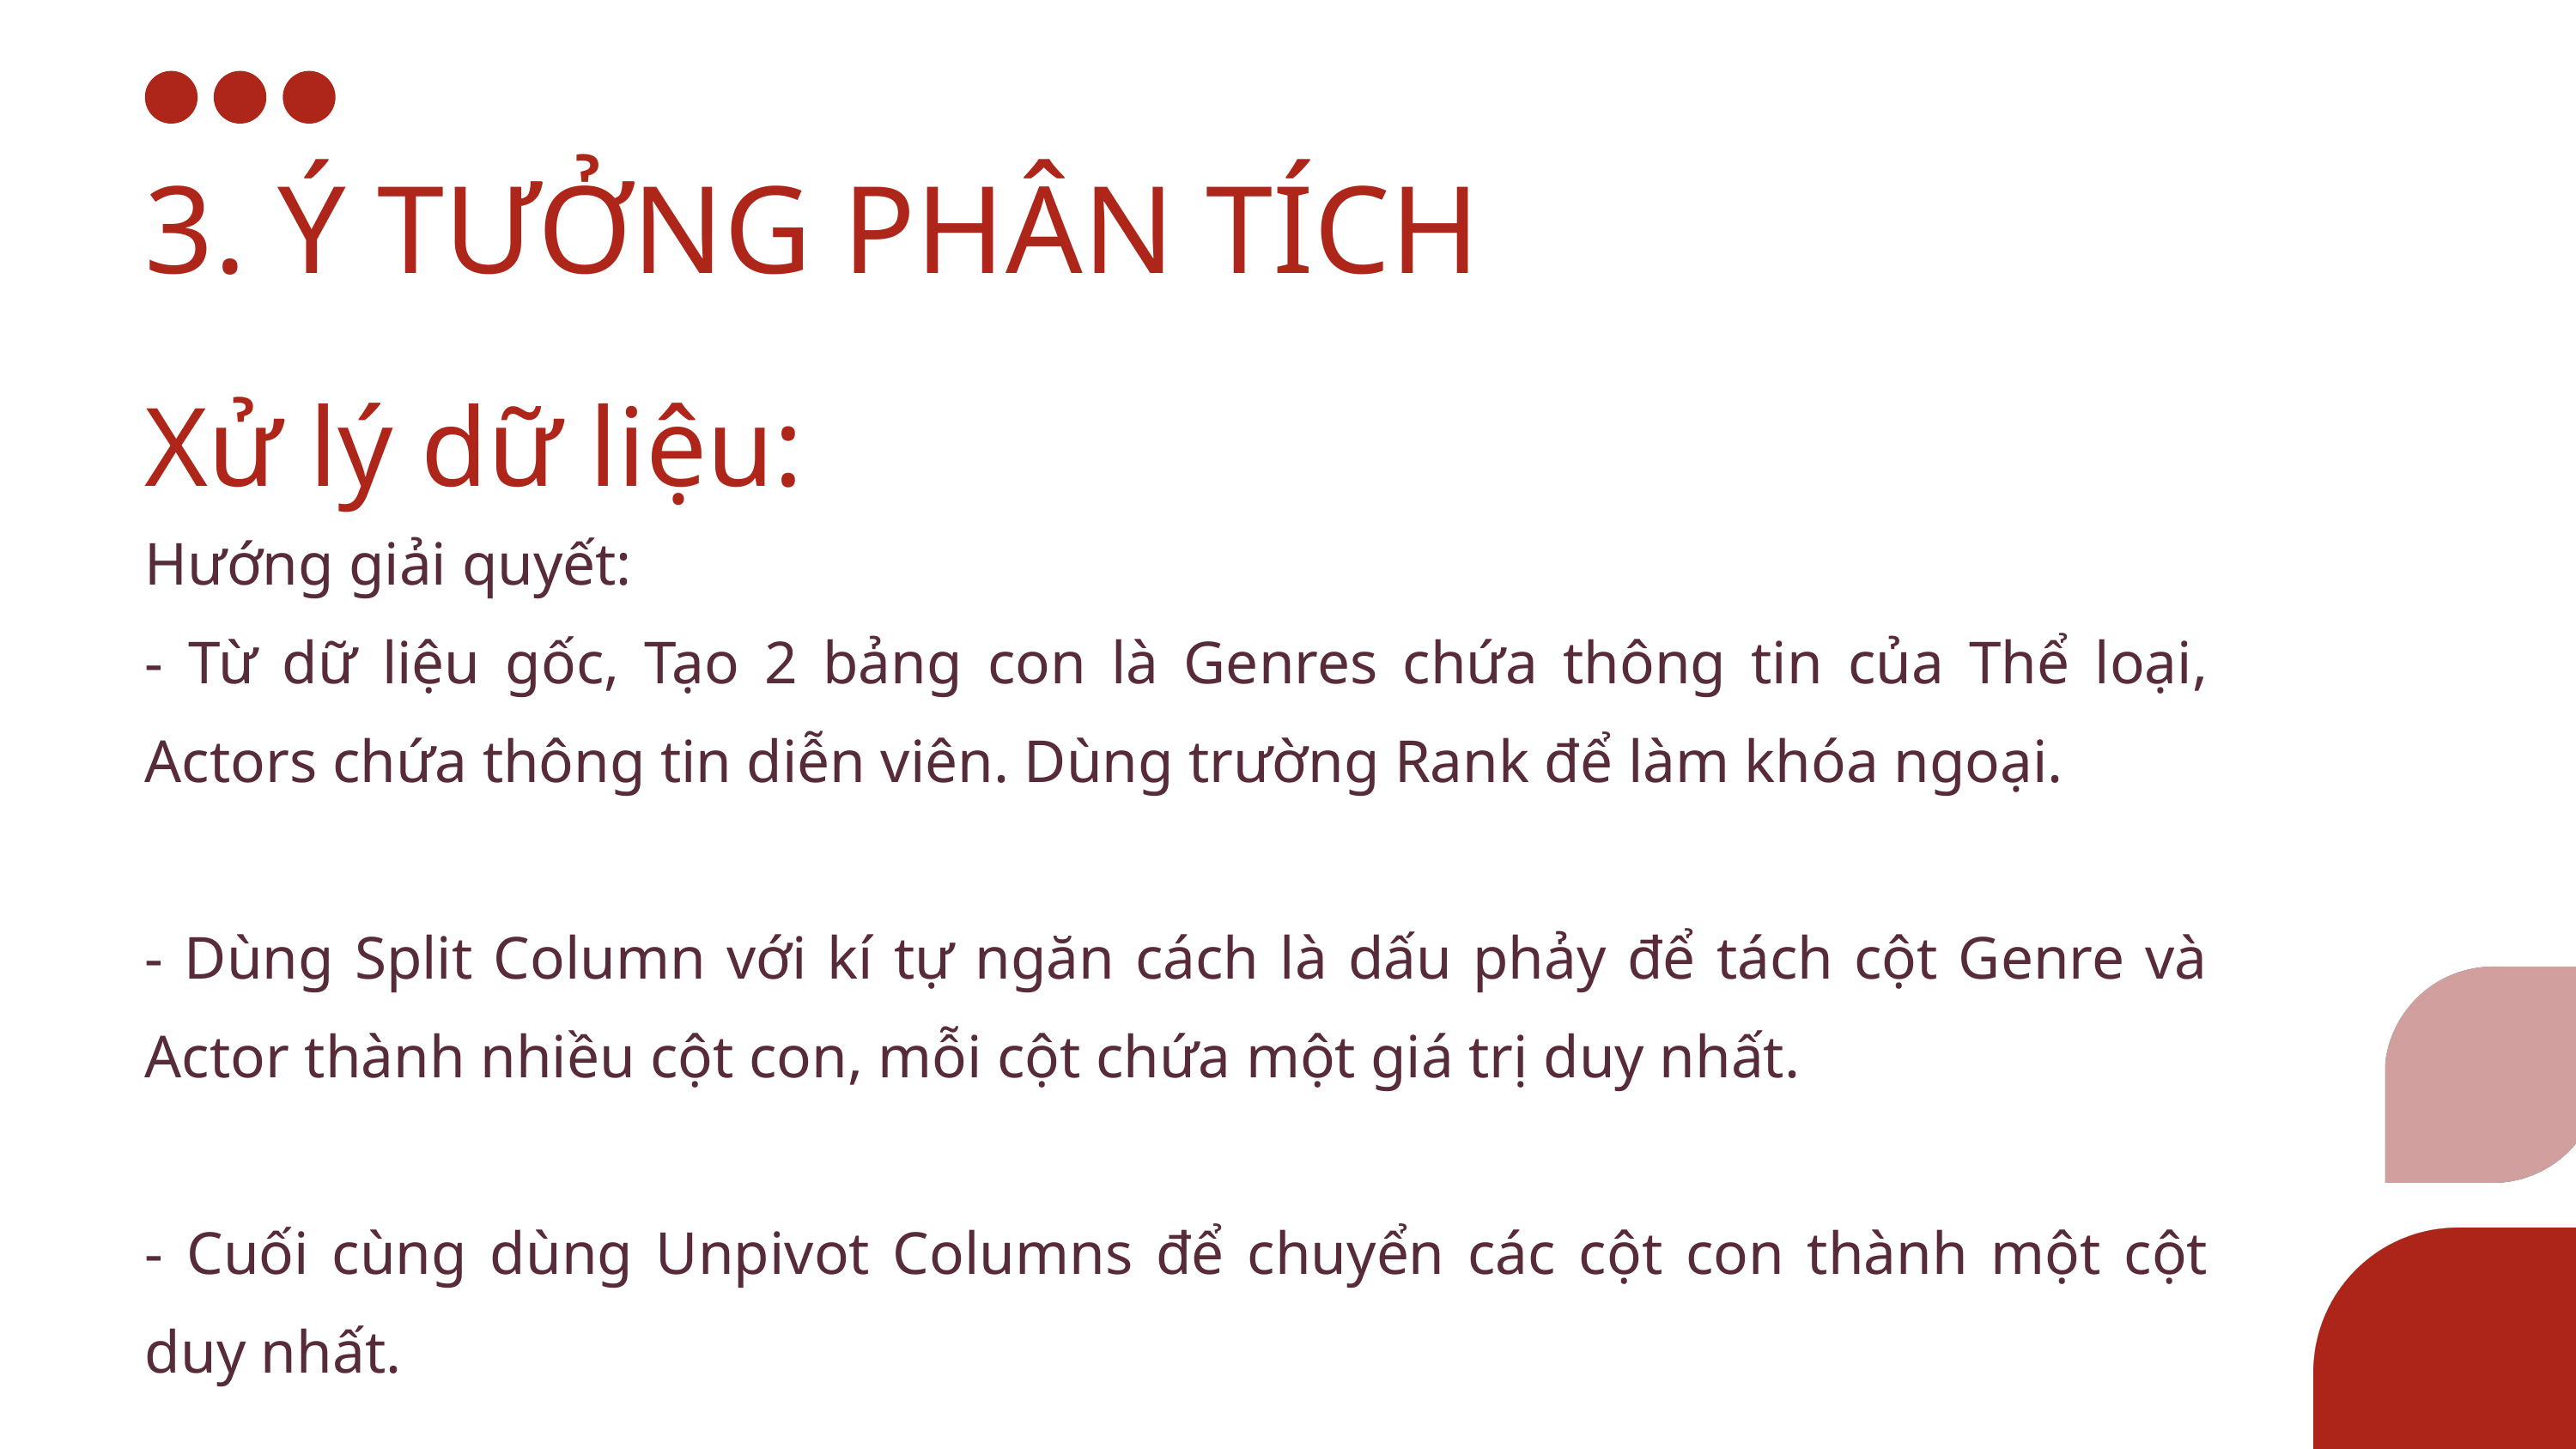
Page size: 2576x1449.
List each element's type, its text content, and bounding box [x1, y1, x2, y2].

text_box [2385, 967, 2576, 1183]
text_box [144, 70, 2125, 308]
text_box Hướng giải quyết: - Từ dữ liệu gốc, Tạo 2 bảng con là Genres chứa thông tin của Thể loại, Actors chứa thông tin diễn viên. Dùng trường Rank để làm khóa ngoại. - Dùng Split Column với kí tự ngăn cách là dấu phảy để tách cột Genre và Actor thành nhiều cột con, mỗi cột chứa một giá trị duy nhất. - Cuối cùng dùng Unpivot Columns để chuyển các cột con thành một cột duy nhất. [144, 498, 2210, 1385]
text_box Xử lý dữ liệu: [144, 317, 1999, 498]
text_box [2313, 1228, 2576, 1449]
